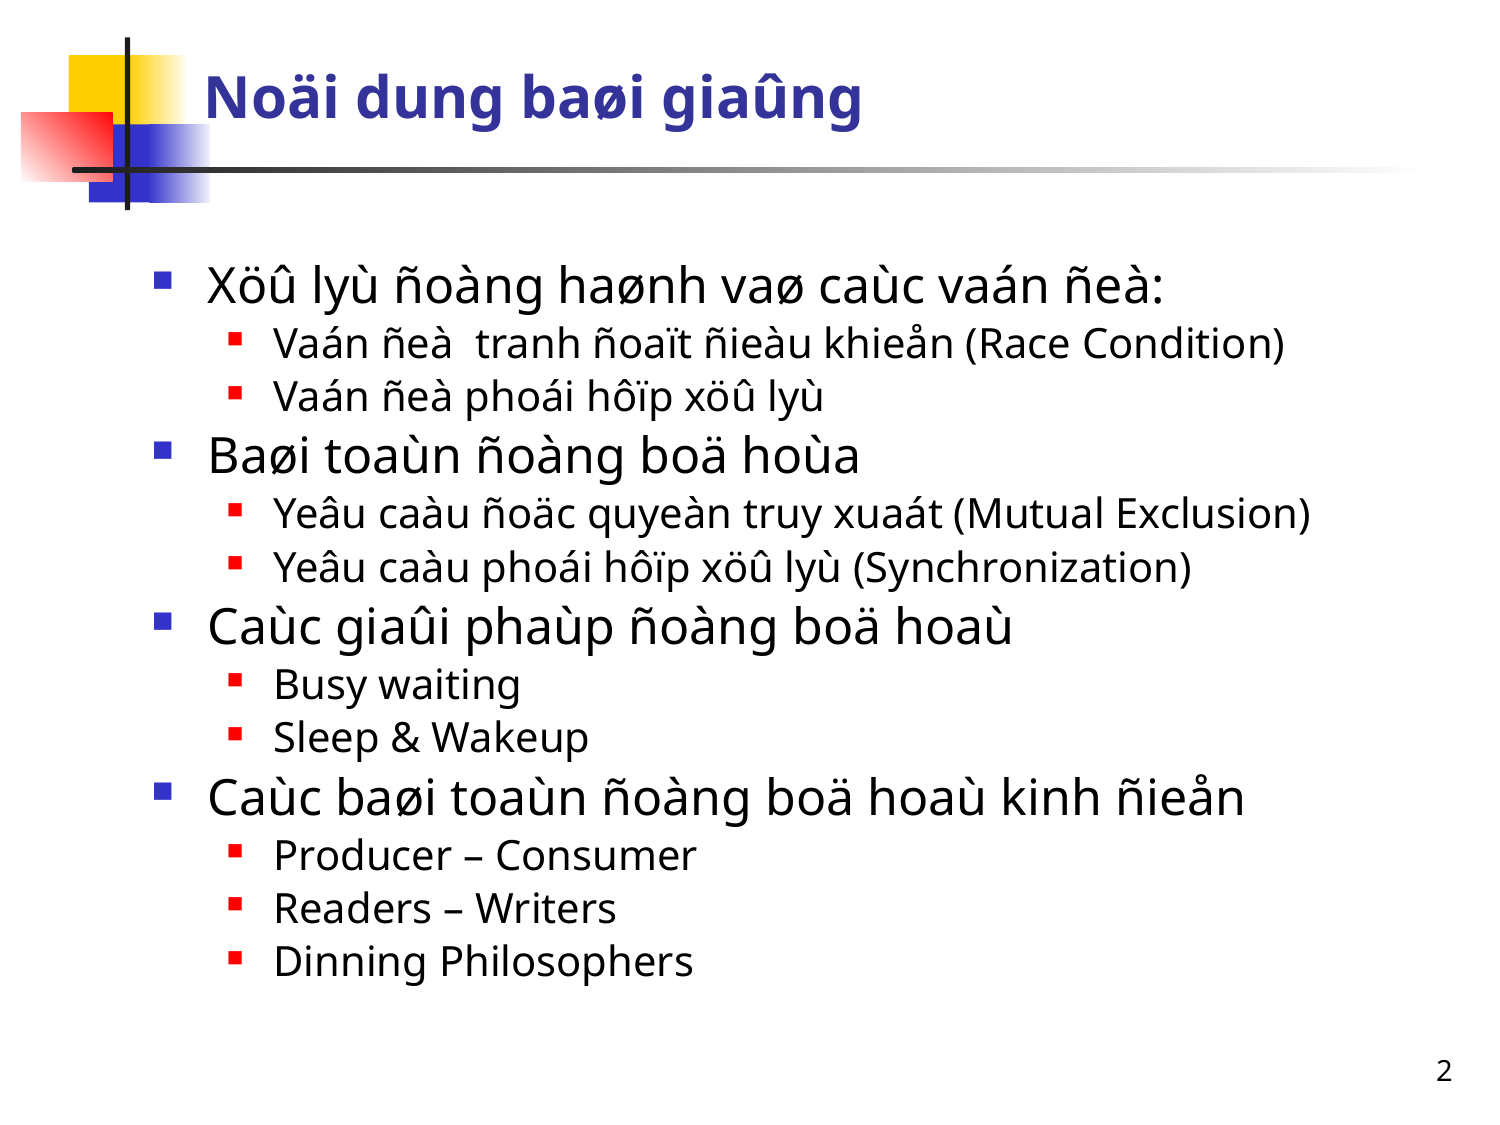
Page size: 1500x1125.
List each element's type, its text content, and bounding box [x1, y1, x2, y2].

slide_number 2 [1154, 1023, 1468, 1100]
list Xöû lyù ñoàng haønh vaø caùc vaán ñeà: Vaán ñeà tranh ñoaït ñieàu khieån (Race Condition) Vaán ñeà phoái hôïp xöû lyù Baøi toaùn ñoàng boä hoùa Yeâu caàu ñoäc quyeàn truy xuaát (Mutual Exclusion) Yeâu caàu phoái hôïp xöû lyù (Synchronization) Caùc giaûi phaùp ñoàng boä hoaù Busy waiting Sleep & Wakeup Caùc baøi toaùn ñoàng boä hoaù kinh ñieån Producer – Consumer Readers – Writers Dinning Philosophers [136, 252, 1389, 1047]
title Noäi dung baøi giaûng [188, 34, 1468, 138]
